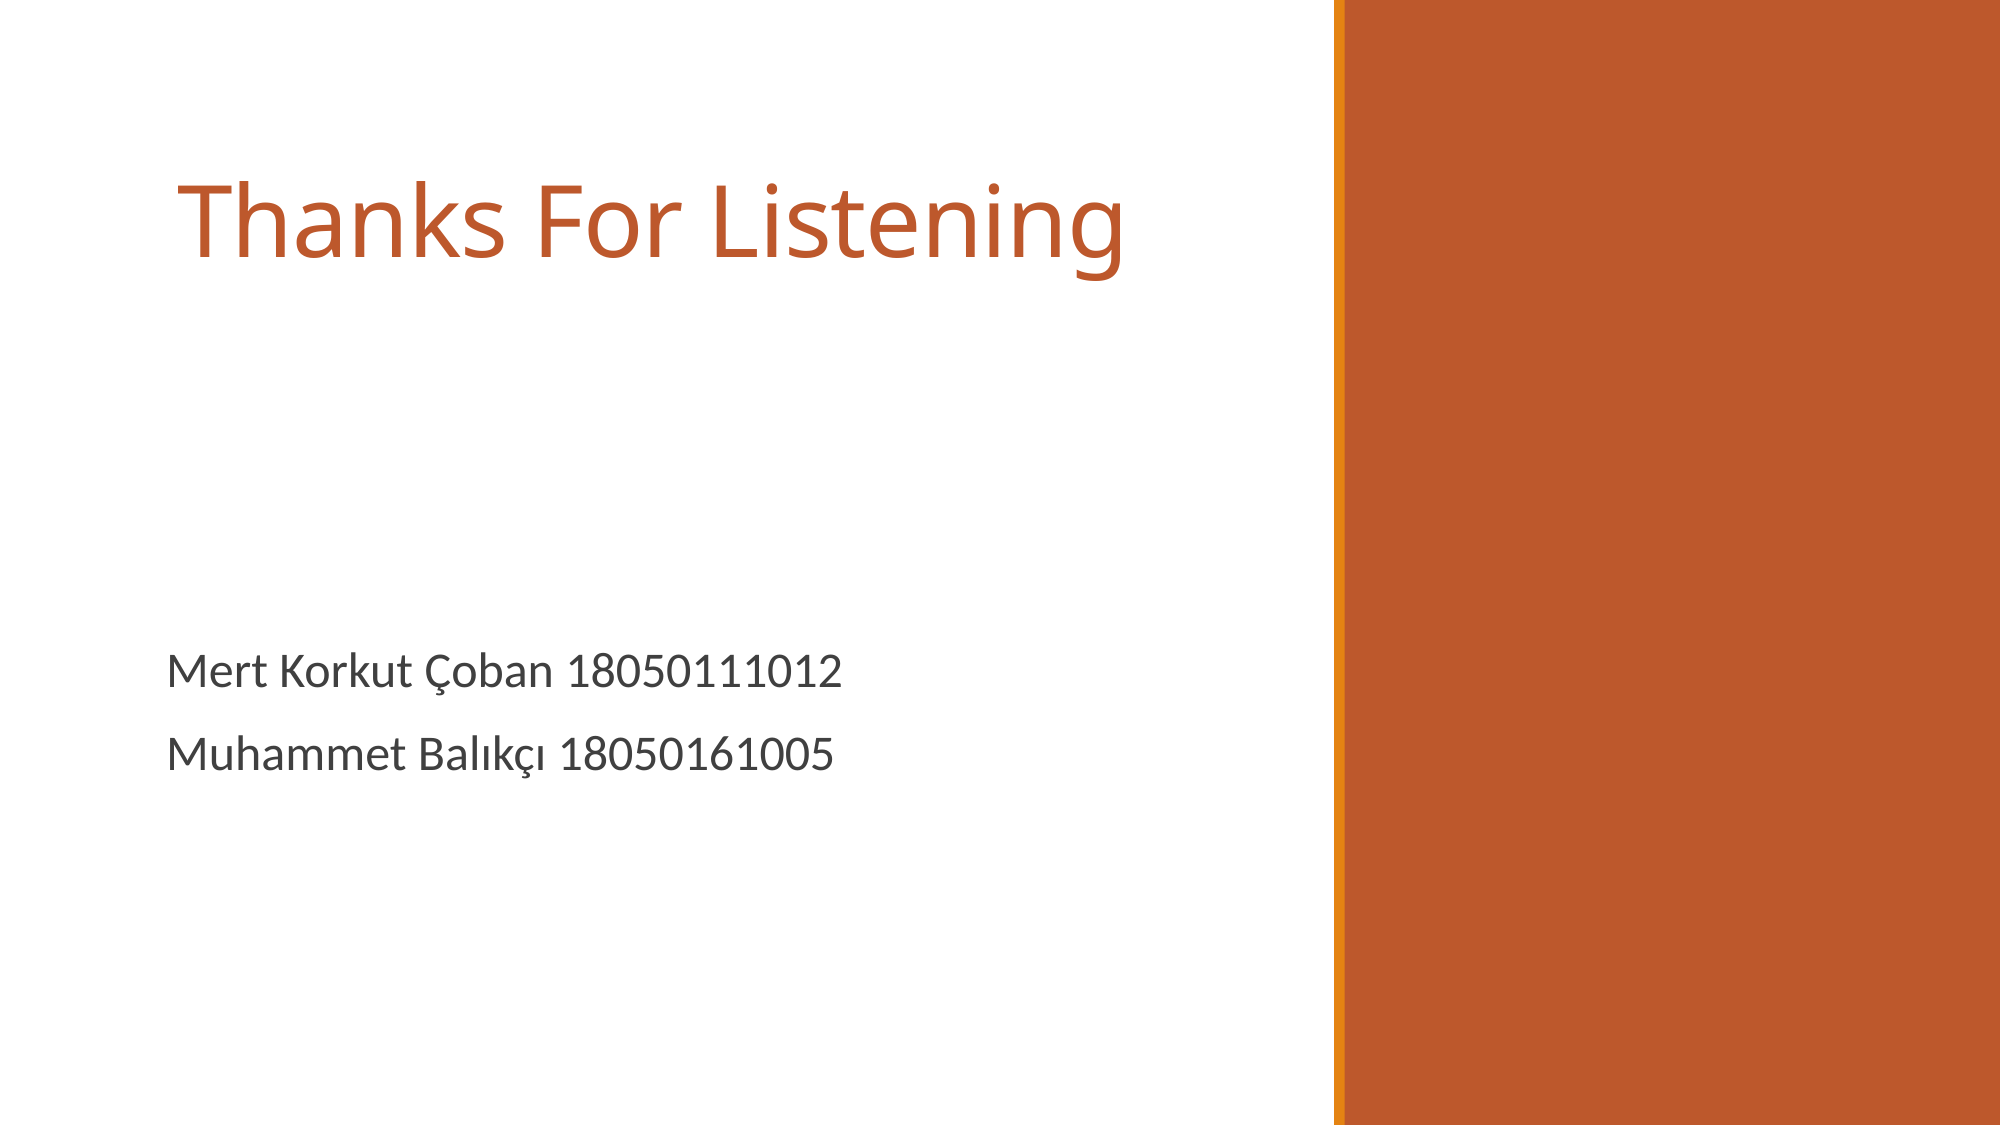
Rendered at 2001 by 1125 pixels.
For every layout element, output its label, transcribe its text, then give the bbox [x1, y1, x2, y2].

list Mert Korkut Çoban 18050111012 Muhammet Balıkçı 18050161005 [151, 636, 1250, 918]
text_box [0, 0, 1333, 1125]
text_box [1333, 0, 1346, 1125]
title Thanks For Listening [162, 47, 1270, 285]
text_box [1346, 0, 2000, 1125]
